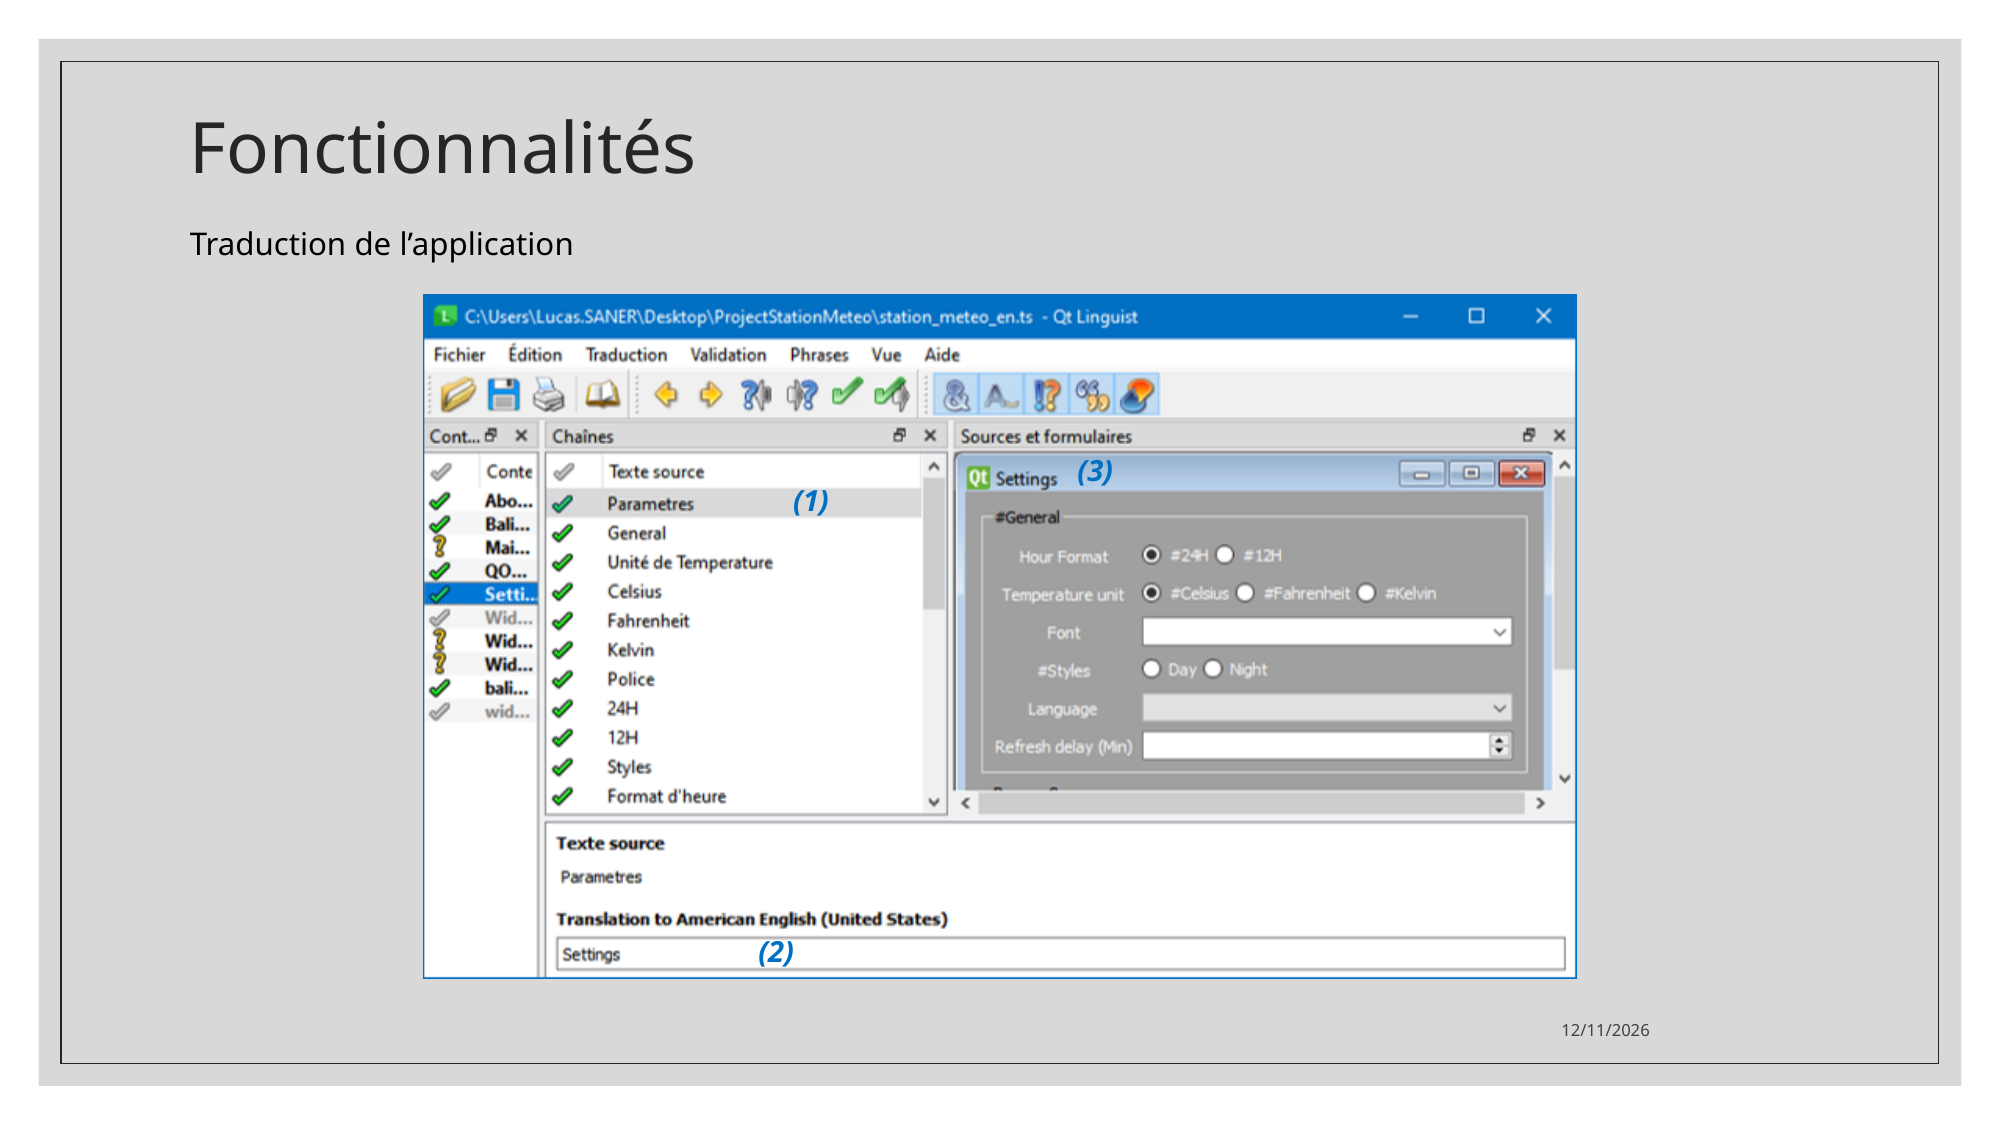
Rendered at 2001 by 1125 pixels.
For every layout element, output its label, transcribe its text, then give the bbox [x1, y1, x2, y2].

picture [423, 294, 1577, 979]
text_box Fonctionnalités [174, 105, 1825, 197]
list Traduction de l’application [174, 213, 1825, 977]
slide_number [1190, 990, 1665, 1050]
